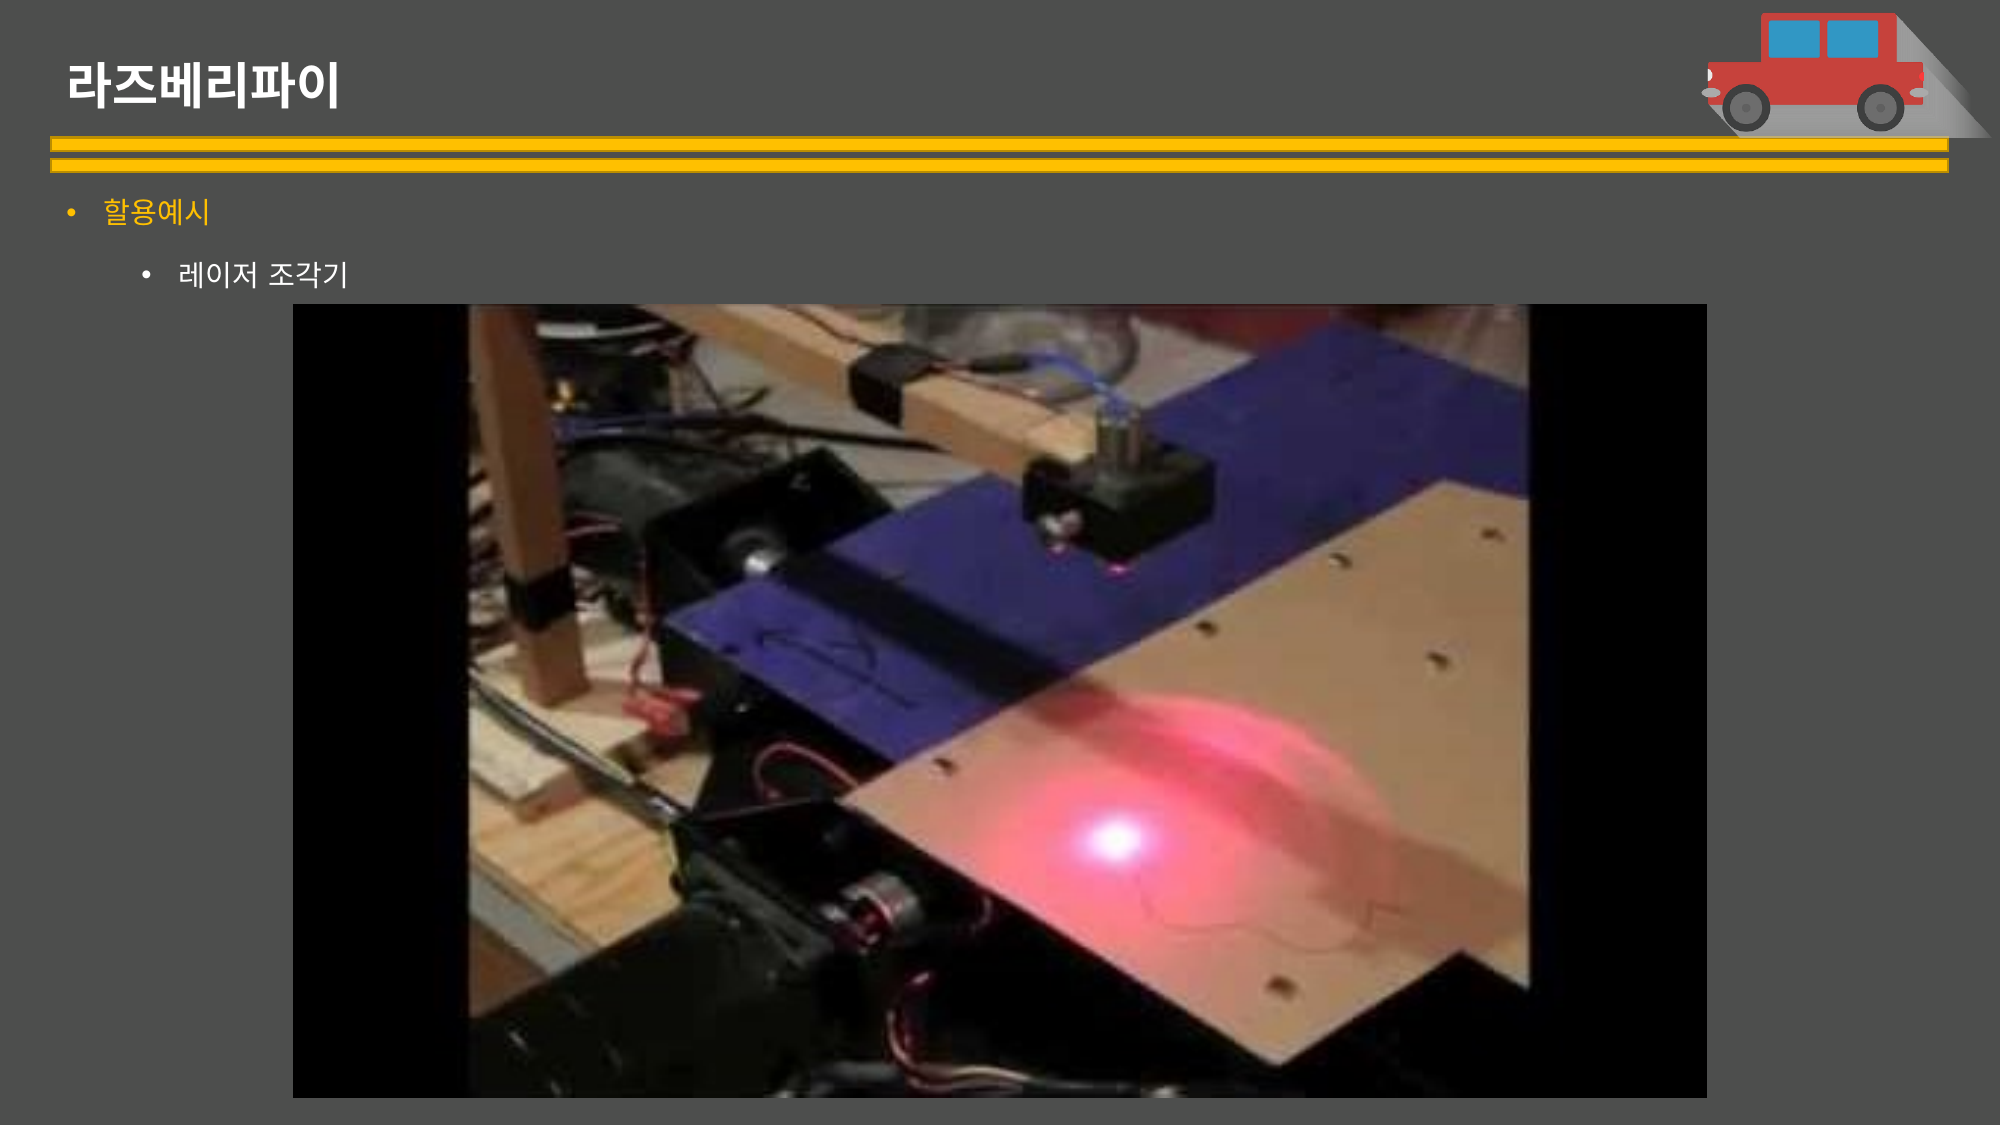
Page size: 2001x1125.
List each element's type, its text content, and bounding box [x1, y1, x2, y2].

list 할용예시 레이저 조각기 [51, 169, 1949, 1103]
picture [1695, 1, 2000, 138]
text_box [292, 303, 1707, 1099]
title 라즈베리파이 [51, 39, 1949, 138]
